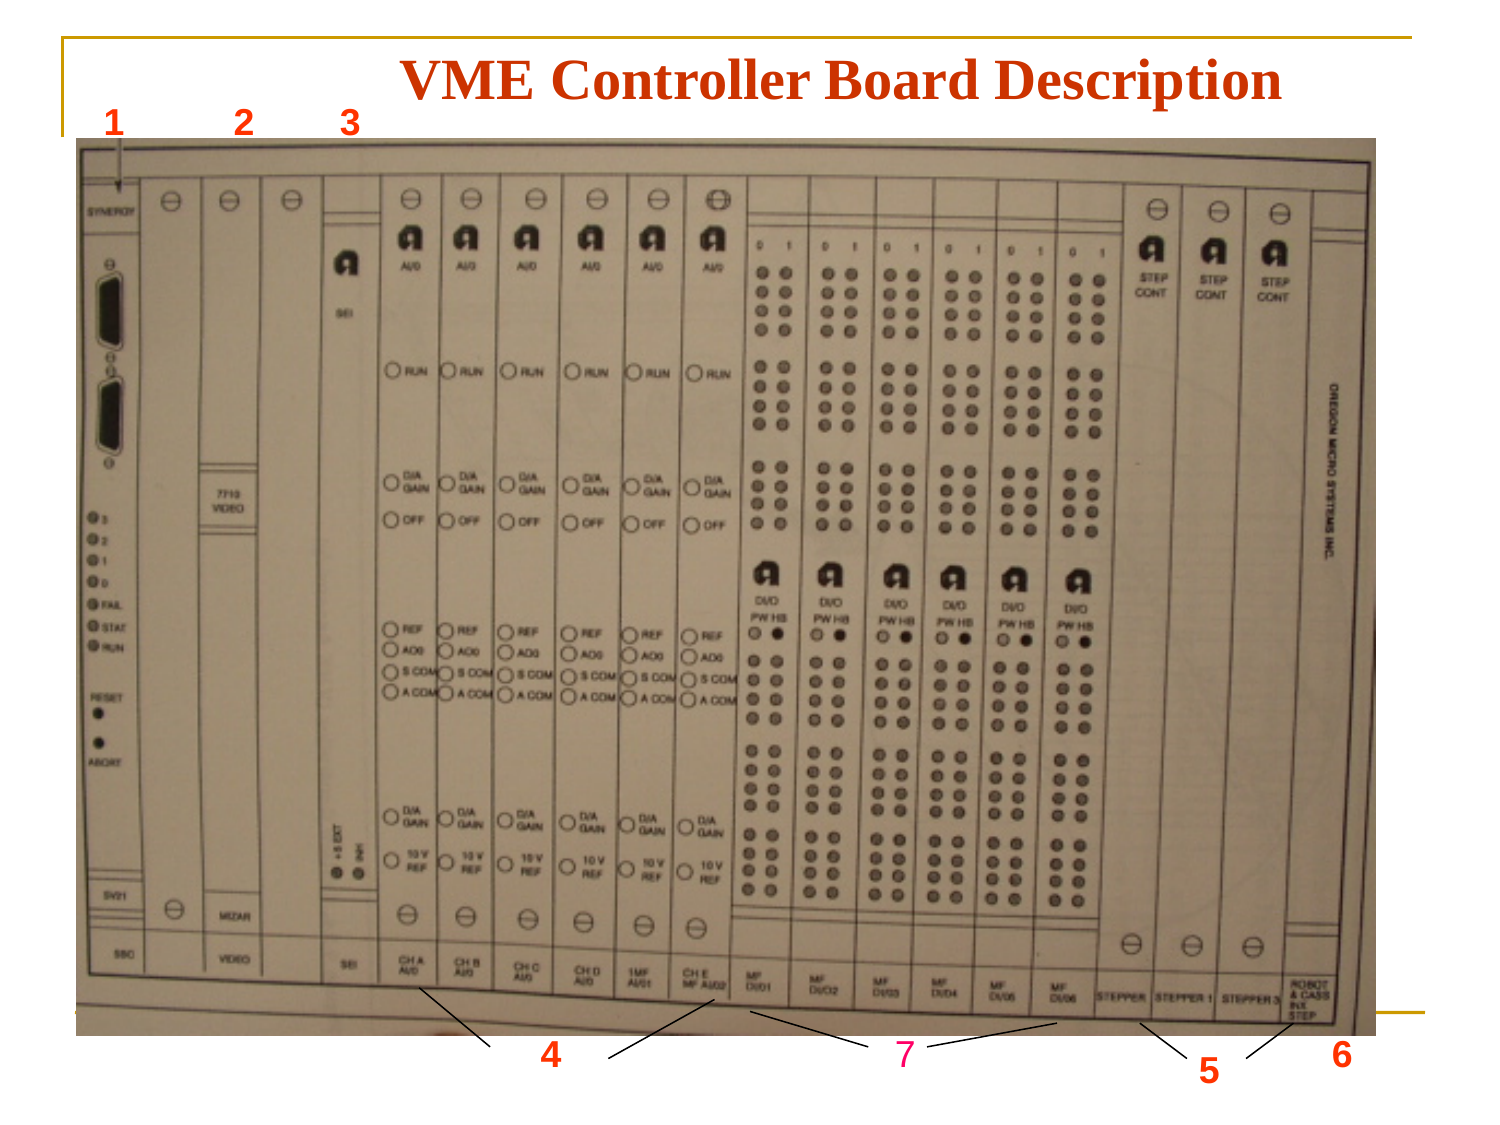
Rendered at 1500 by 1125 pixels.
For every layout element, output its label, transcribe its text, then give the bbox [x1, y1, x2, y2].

text_box 6 [1317, 1036, 1368, 1083]
text_box 5 [1184, 1038, 1235, 1098]
text_box 7 [880, 1036, 931, 1083]
text_box 4 [525, 1036, 577, 1083]
picture [76, 138, 1376, 1036]
text_box 2 [218, 90, 270, 138]
text_box VME Controller Board Description [385, 34, 1299, 120]
text_box 1 [88, 90, 140, 138]
text_box 3 [324, 90, 376, 138]
